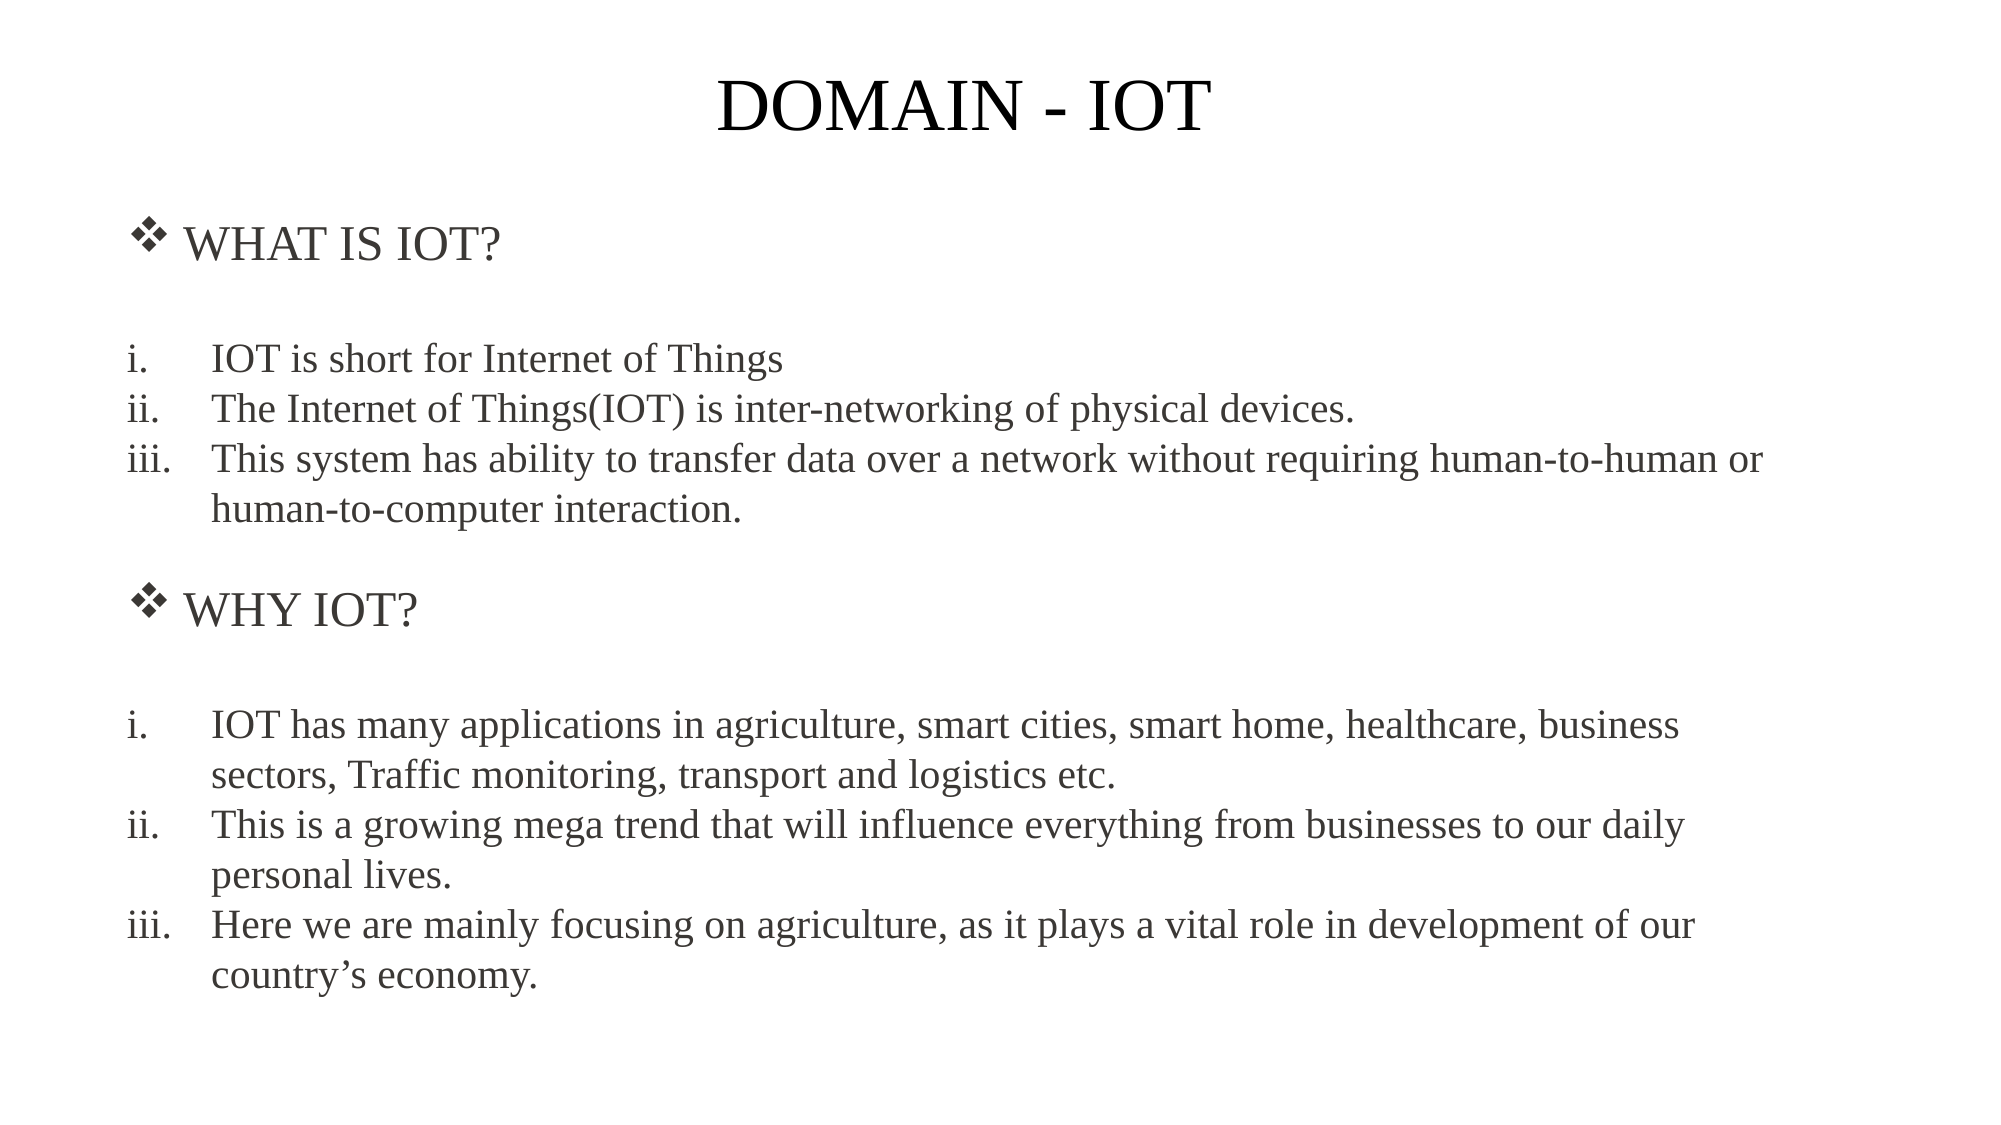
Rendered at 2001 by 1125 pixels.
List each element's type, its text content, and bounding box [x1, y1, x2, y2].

text_box WHAT IS IOT? IOT is short for Internet of Things The Internet of Things(IOT) is inter-networking of physical devices. This system has ability to transfer data over a network without requiring human-to-human or human-to-computer interaction. [112, 203, 1817, 538]
text_box WHY IOT? IOT has many applications in agriculture, smart cities, smart home, healthcare, business sectors, Traffic monitoring, transport and logistics etc. This is a growing mega trend that will influence everything from businesses to our daily personal lives. Here we are mainly focusing on agriculture, as it plays a vital role in development of our country’s economy. [112, 569, 1817, 1004]
text_box DOMAIN - IOT [85, 48, 1843, 154]
